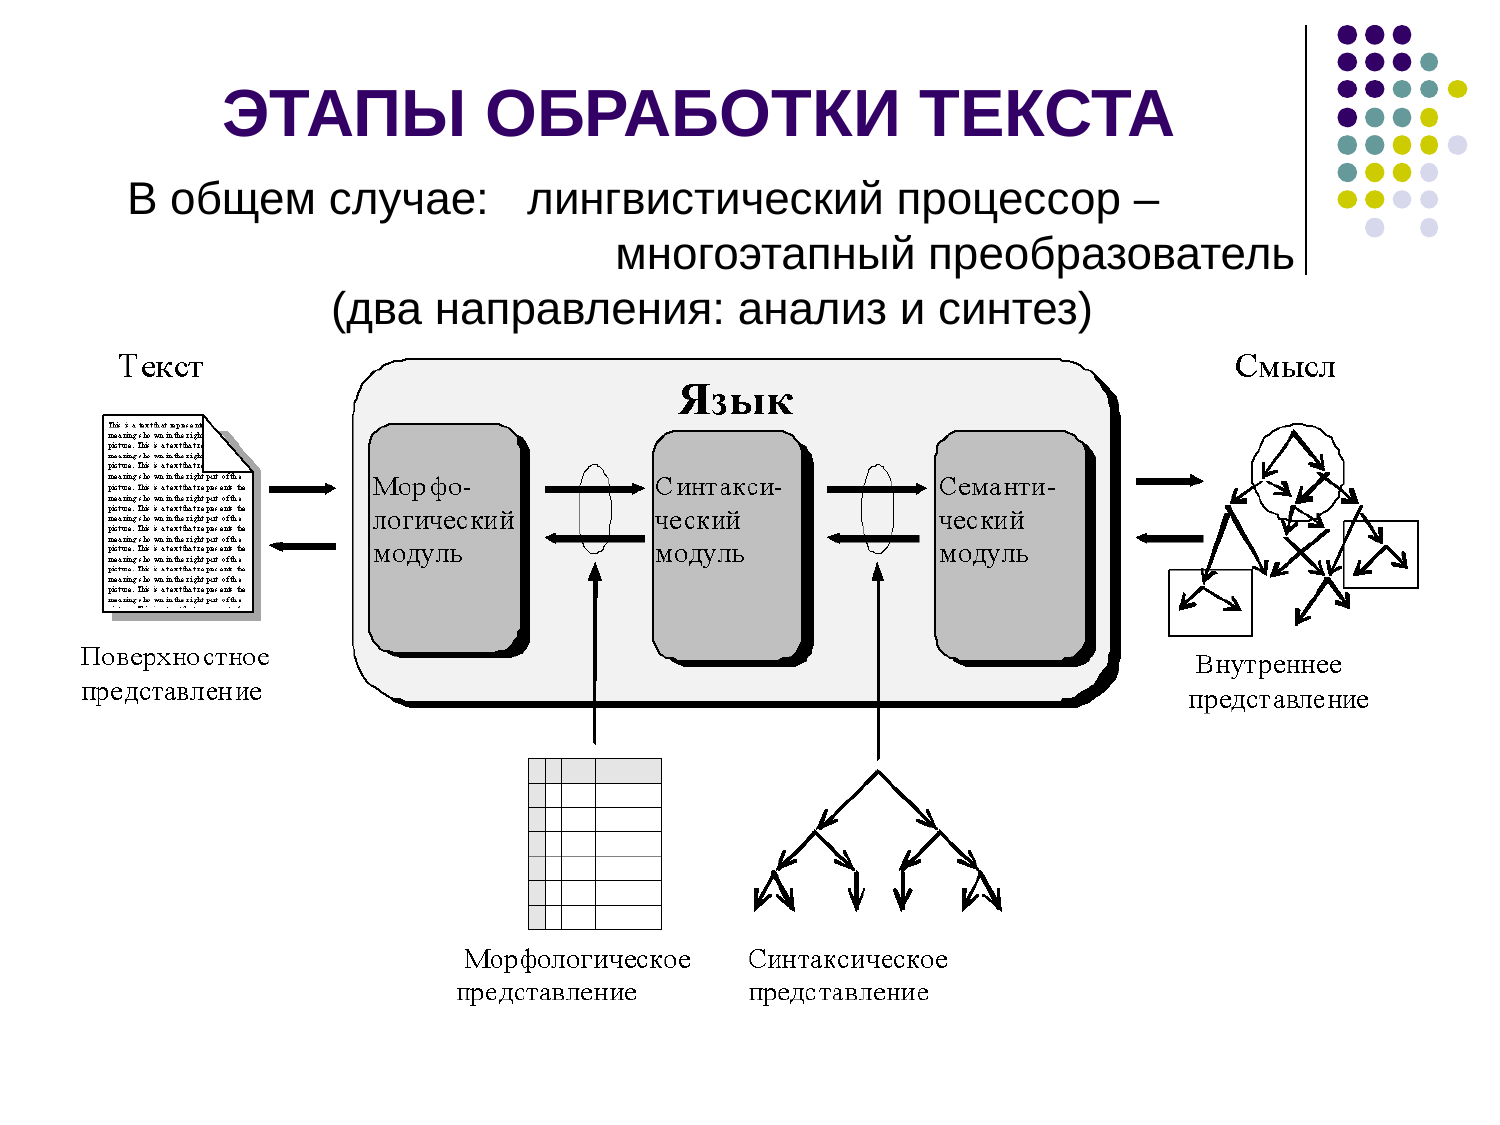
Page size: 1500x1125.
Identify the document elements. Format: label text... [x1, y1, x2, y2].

title ЭТАПЫ ОБРАБОТКИ ТЕКСТА [53, 78, 1365, 173]
text_box В общем случае: лингвистический процессор – многоэтапный преобразователь (два направления: анализ и синтез) [112, 160, 1424, 341]
picture [70, 342, 1430, 1028]
